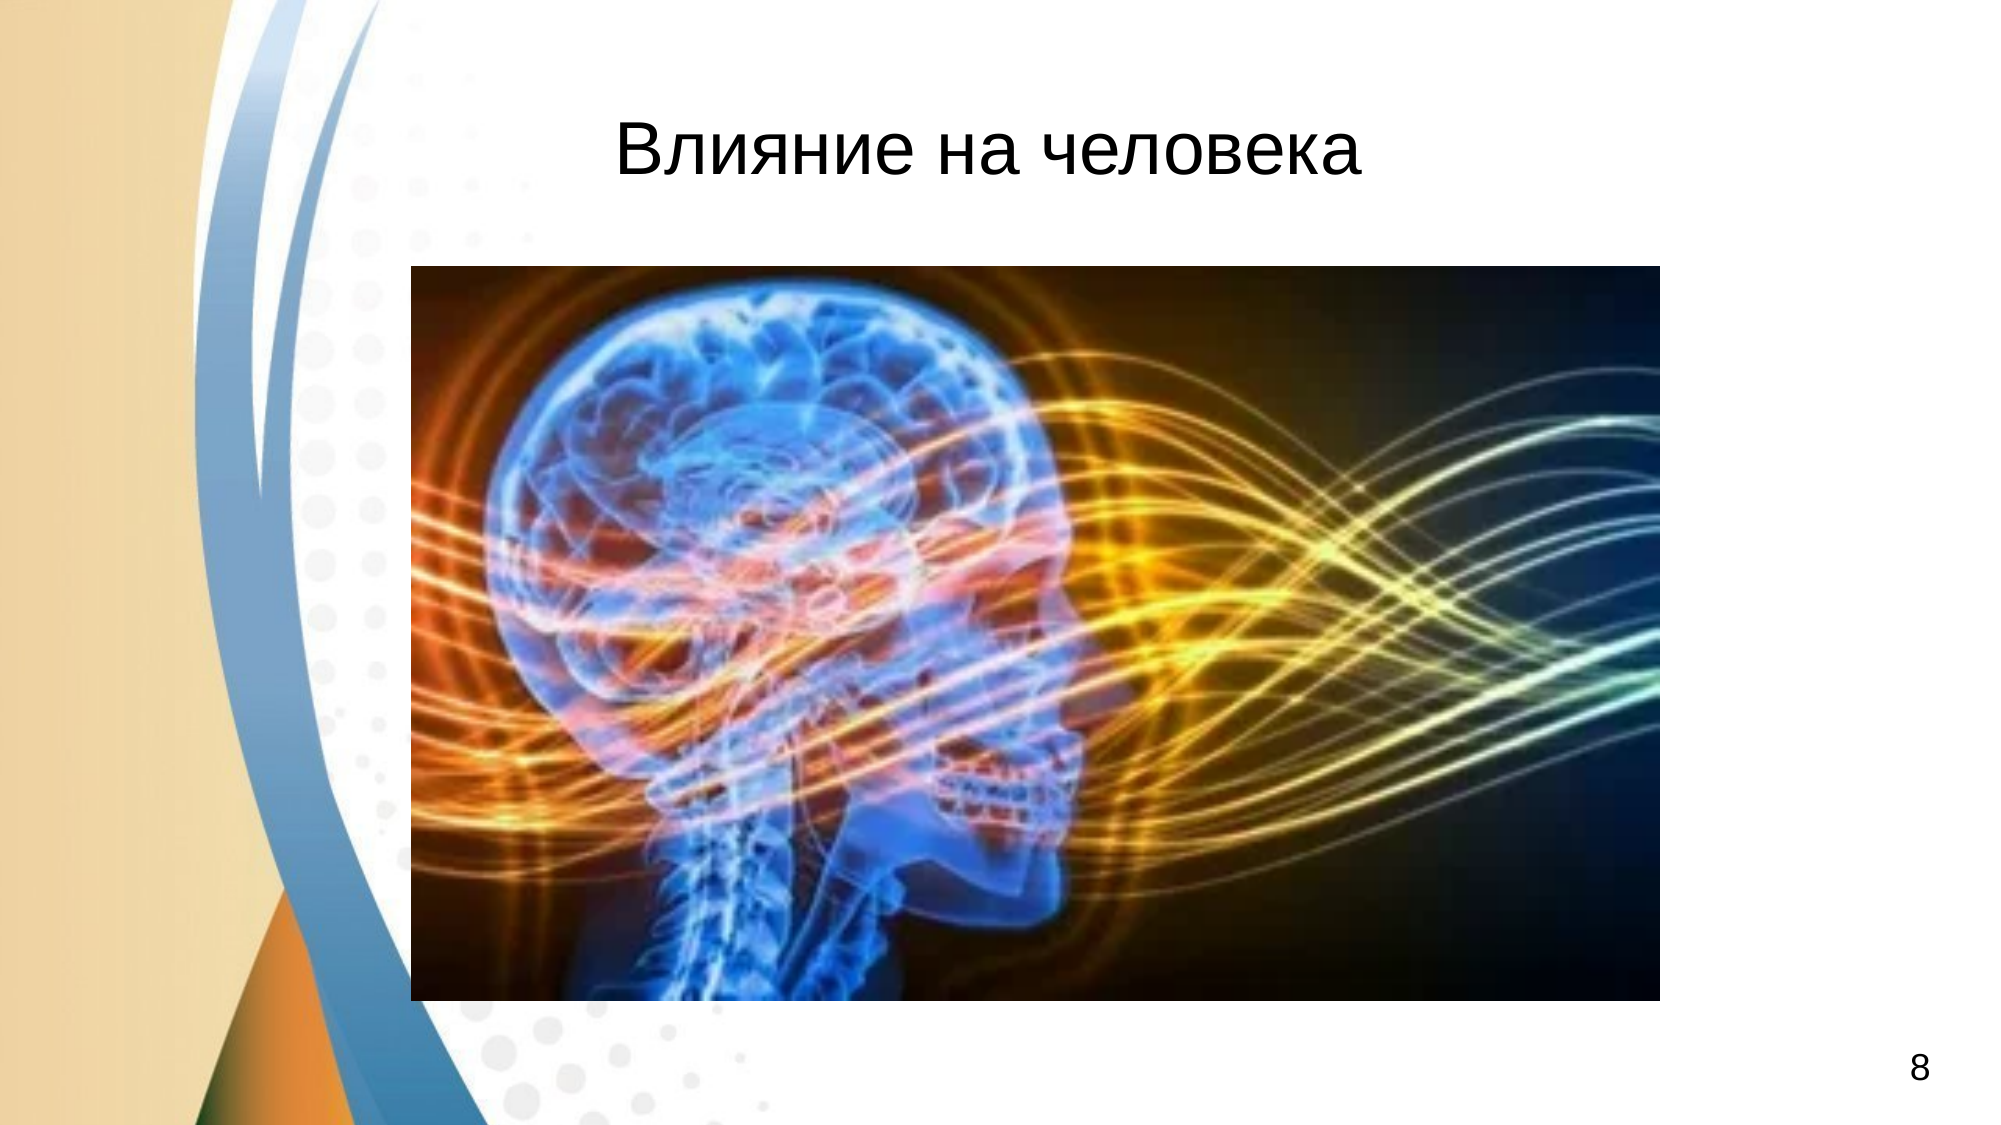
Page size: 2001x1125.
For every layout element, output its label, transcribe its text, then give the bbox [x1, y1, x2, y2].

text_box Влияние на человека [294, 47, 1684, 197]
picture [0, 0, 2001, 1125]
text_box 8 [1895, 1035, 1943, 1096]
